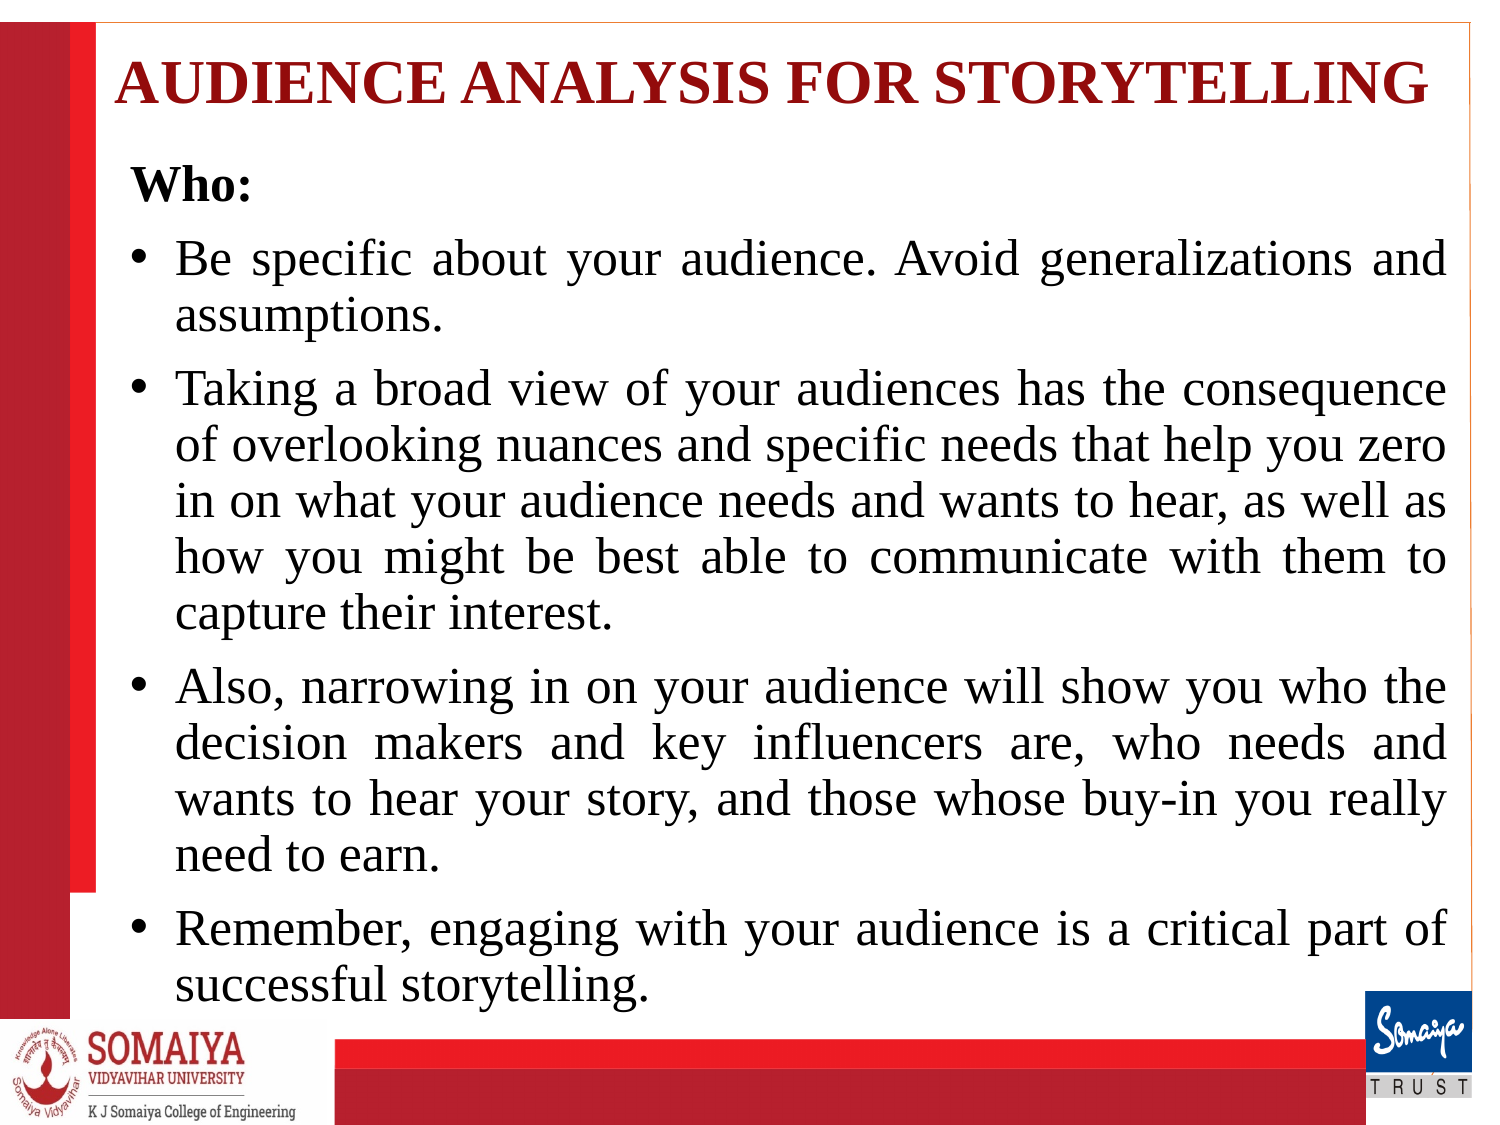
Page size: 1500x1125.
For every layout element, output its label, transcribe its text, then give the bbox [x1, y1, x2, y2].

list Who: Be specific about your audience. Avoid generalizations and assumptions. Taking a broad view of your audiences has the consequence of overlooking nuances and specific needs that help you zero in on what your audience needs and wants to hear, as well as how you might be best able to communicate with them to capture their interest. Also, narrowing in on your audience will show you who the decision makers and key influencers are, who needs and wants to hear your story, and those whose buy-in you really need to earn. Remember, engaging with your audience is a critical part of successful storytelling. [114, 149, 1465, 1024]
picture [1365, 991, 1472, 1098]
title AUDIENCE ANALYSIS FOR STORYTELLING [100, 42, 1459, 181]
picture [335, 1040, 1365, 1125]
picture [0, 22, 327, 1125]
